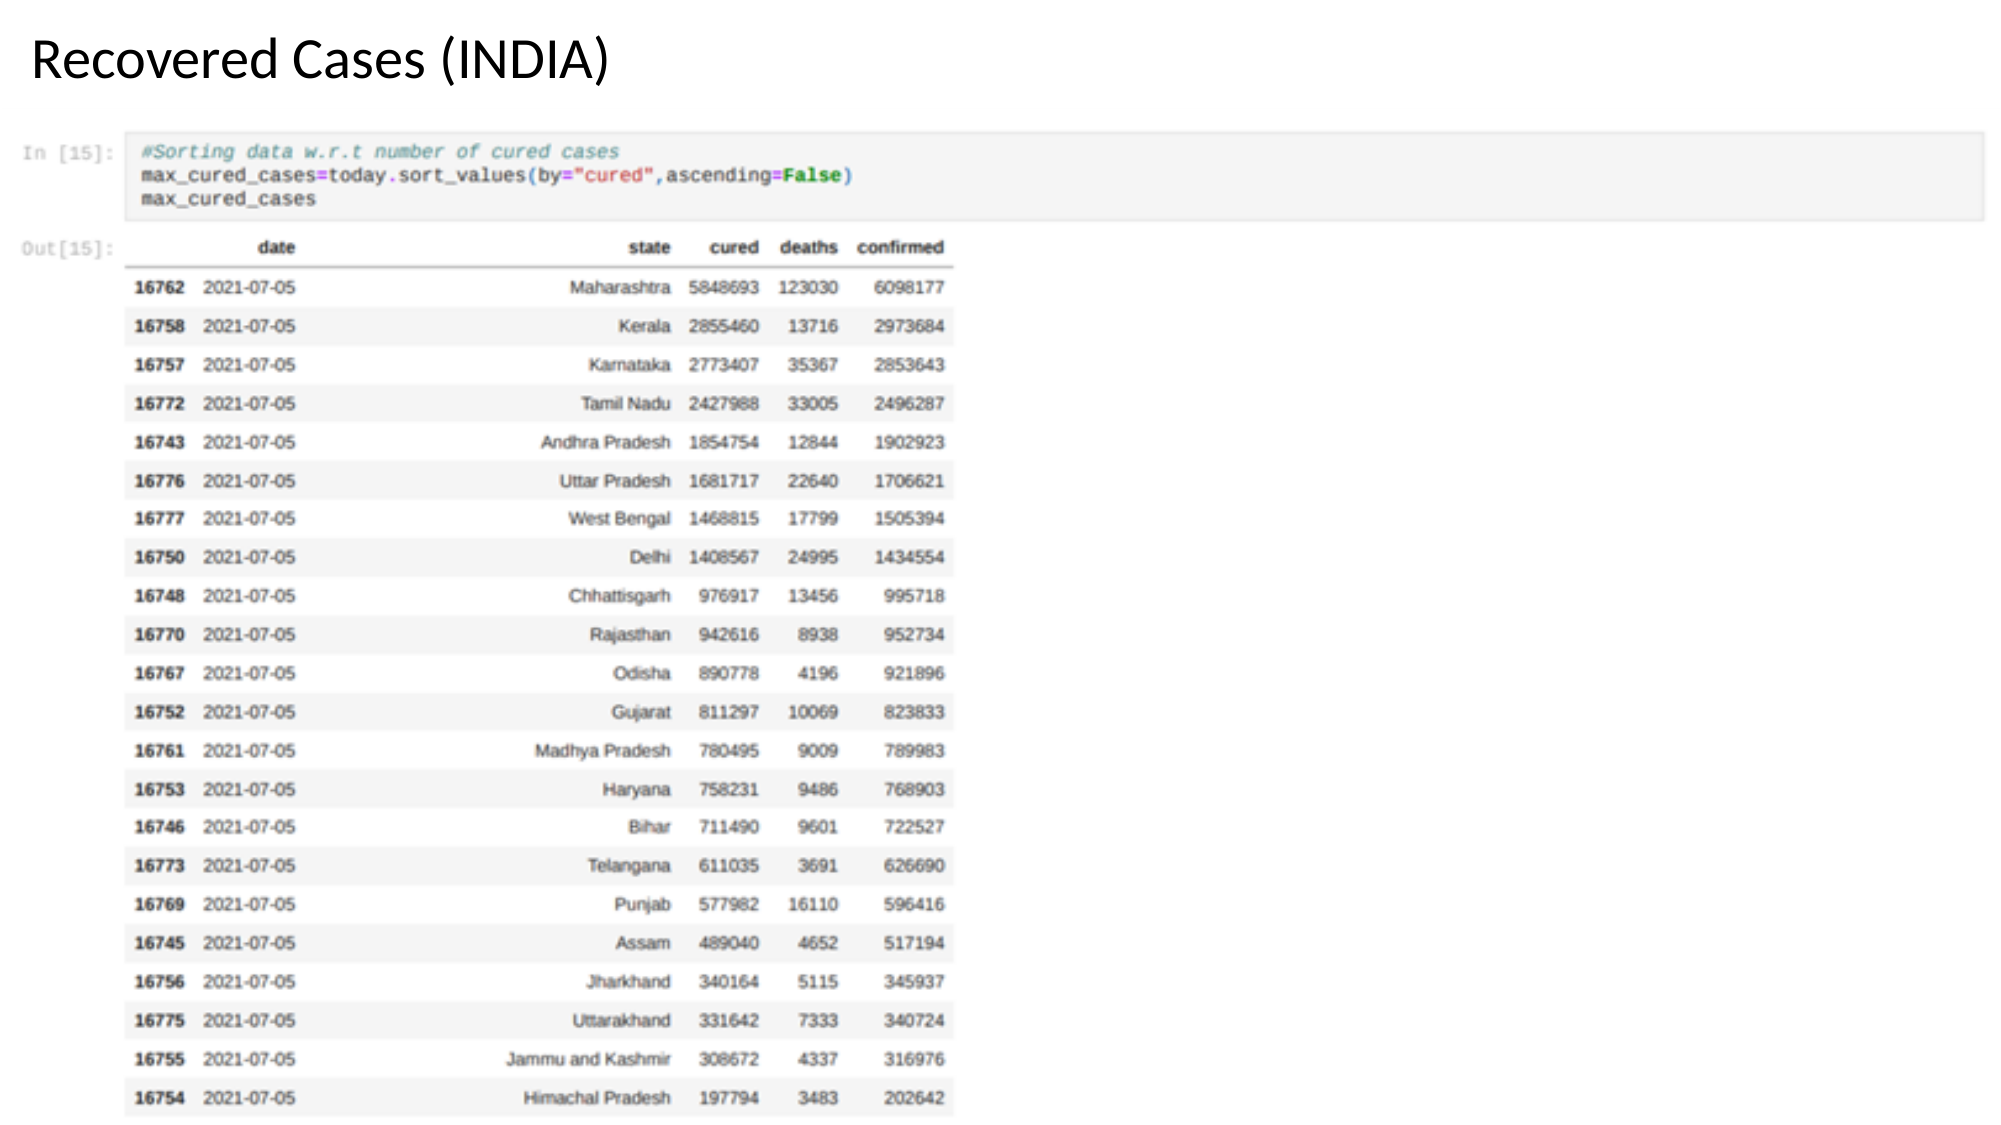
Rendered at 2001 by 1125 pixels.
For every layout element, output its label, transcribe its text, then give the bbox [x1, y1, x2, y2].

picture [2, 107, 2000, 1125]
text_box Recovered Cases (INDIA) [16, 12, 1225, 107]
